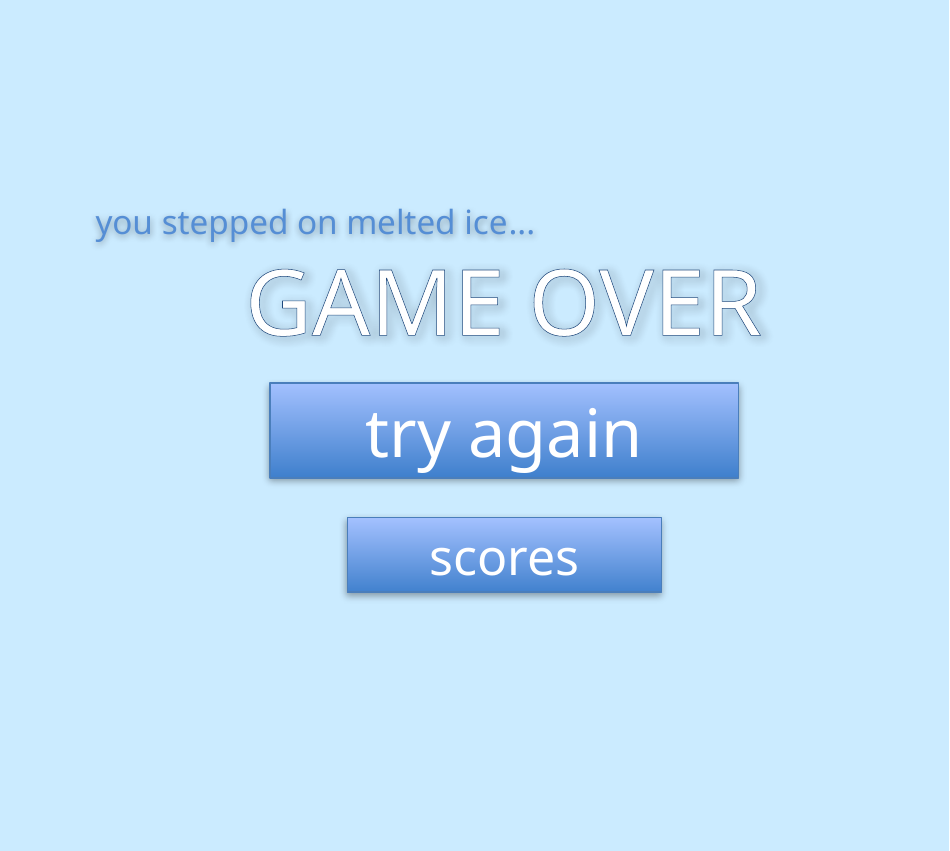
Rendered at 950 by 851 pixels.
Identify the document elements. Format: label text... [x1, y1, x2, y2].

title GAME OVER [81, 185, 927, 413]
text_box you stepped on melted ice... [80, 193, 658, 250]
text_box scores [347, 517, 662, 593]
text_box try again [269, 382, 739, 479]
